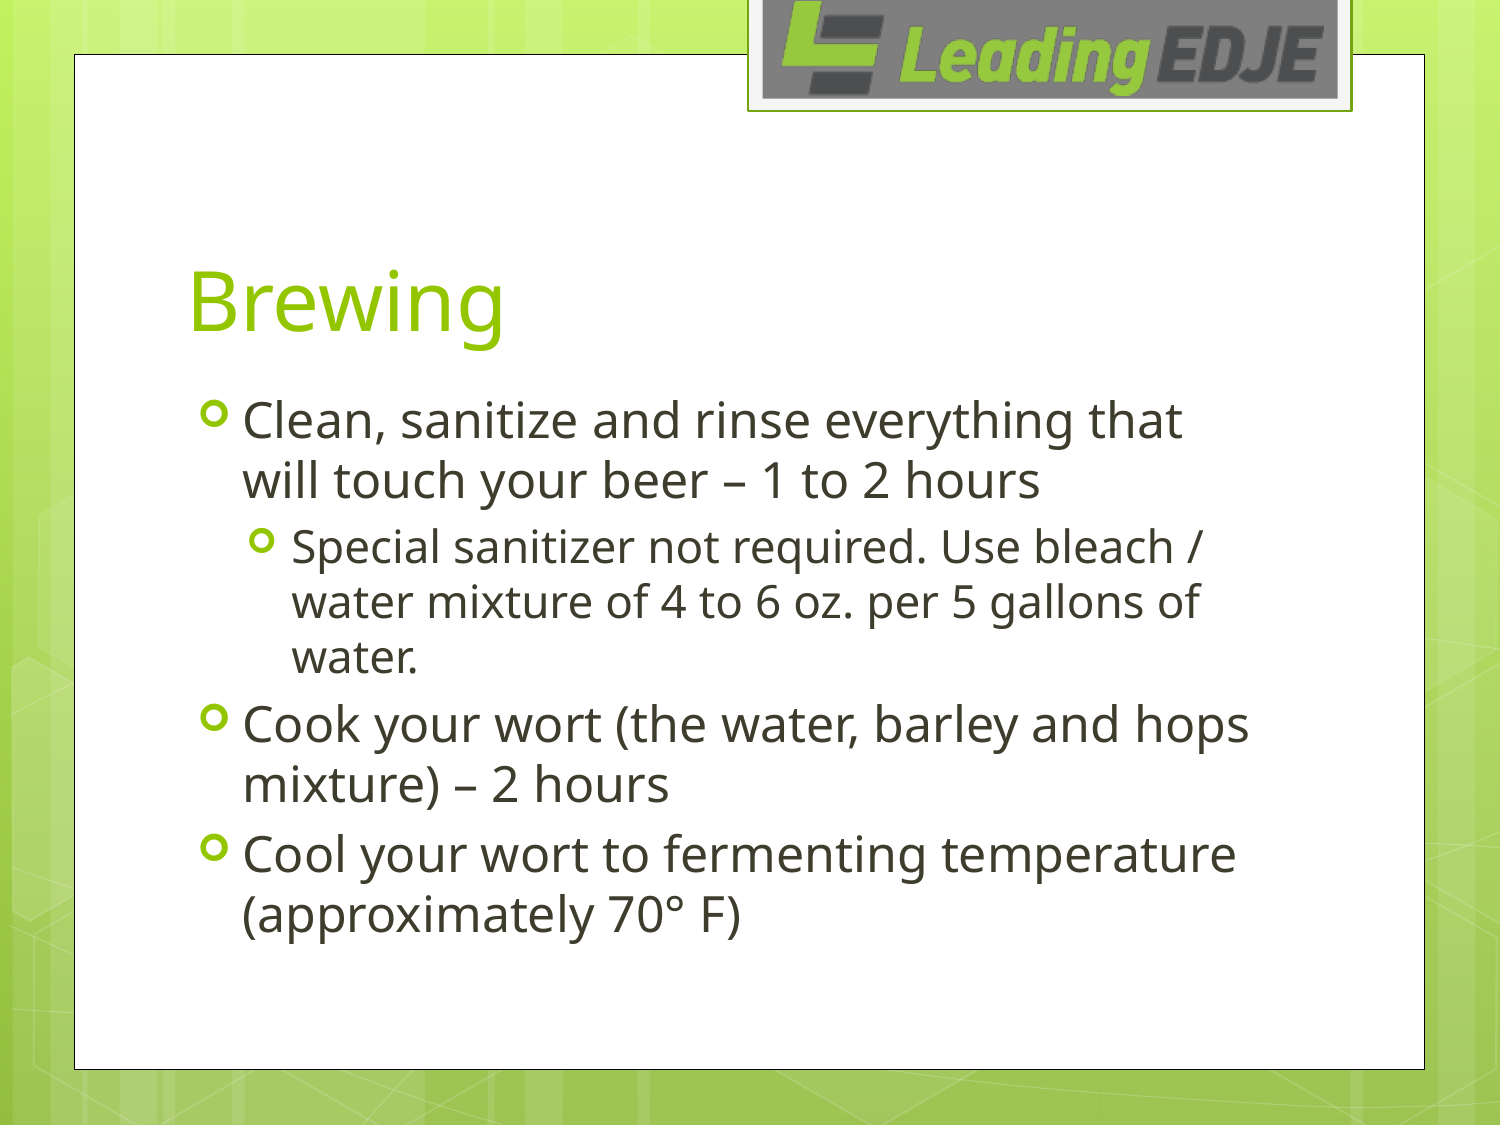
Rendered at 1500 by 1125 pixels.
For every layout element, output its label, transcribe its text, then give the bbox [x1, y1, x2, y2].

title Brewing [171, 168, 1324, 357]
list Clean, sanitize and rinse everything that will touch your beer – 1 to 2 hours Special sanitizer not required. Use bleach / water mixture of 4 to 6 oz. per 5 gallons of water. Cook your wort (the water, barley and hops mixture) – 2 hours Cool your wort to fermenting temperature (approximately 70° F) [171, 381, 1283, 957]
picture [782, 1, 1324, 96]
